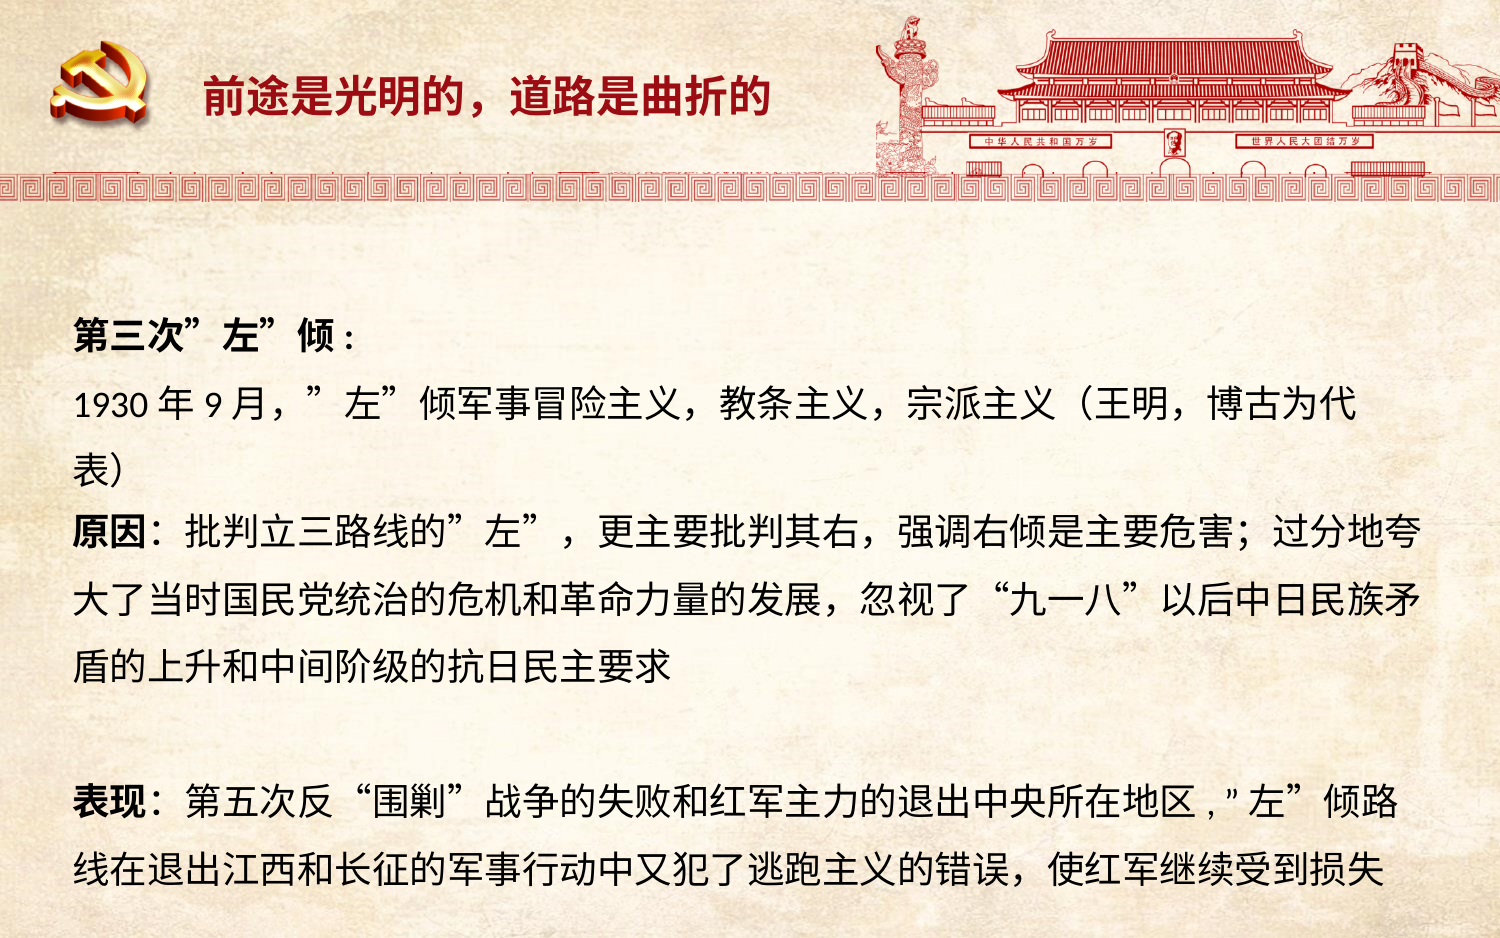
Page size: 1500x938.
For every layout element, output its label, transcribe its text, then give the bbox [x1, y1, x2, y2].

text_box 前途是光明的，道路是曲折的 [182, 58, 820, 171]
text_box 原因：批判立三路线的”左”，更主要批判其右，强调右倾是主要危害；过分地夸大了当时国民党统治的危机和革命力量的发展，忽视了“九一八”以后中日民族矛盾的上升和中间阶级的抗日民主要求 表现：第五次反“围剿”战争的失败和红军主力的退出中央所在地区, ”左”倾路线在退出江西和长征的军事行动中又犯了逃跑主义的错误，使红军继续受到损失 [57, 478, 1443, 898]
picture [0, 0, 1500, 938]
text_box 第三次”左”倾: 1930年9月，”左”倾军事冒险主义，教条主义，宗派主义（王明，博古为代表） [57, 282, 1443, 478]
